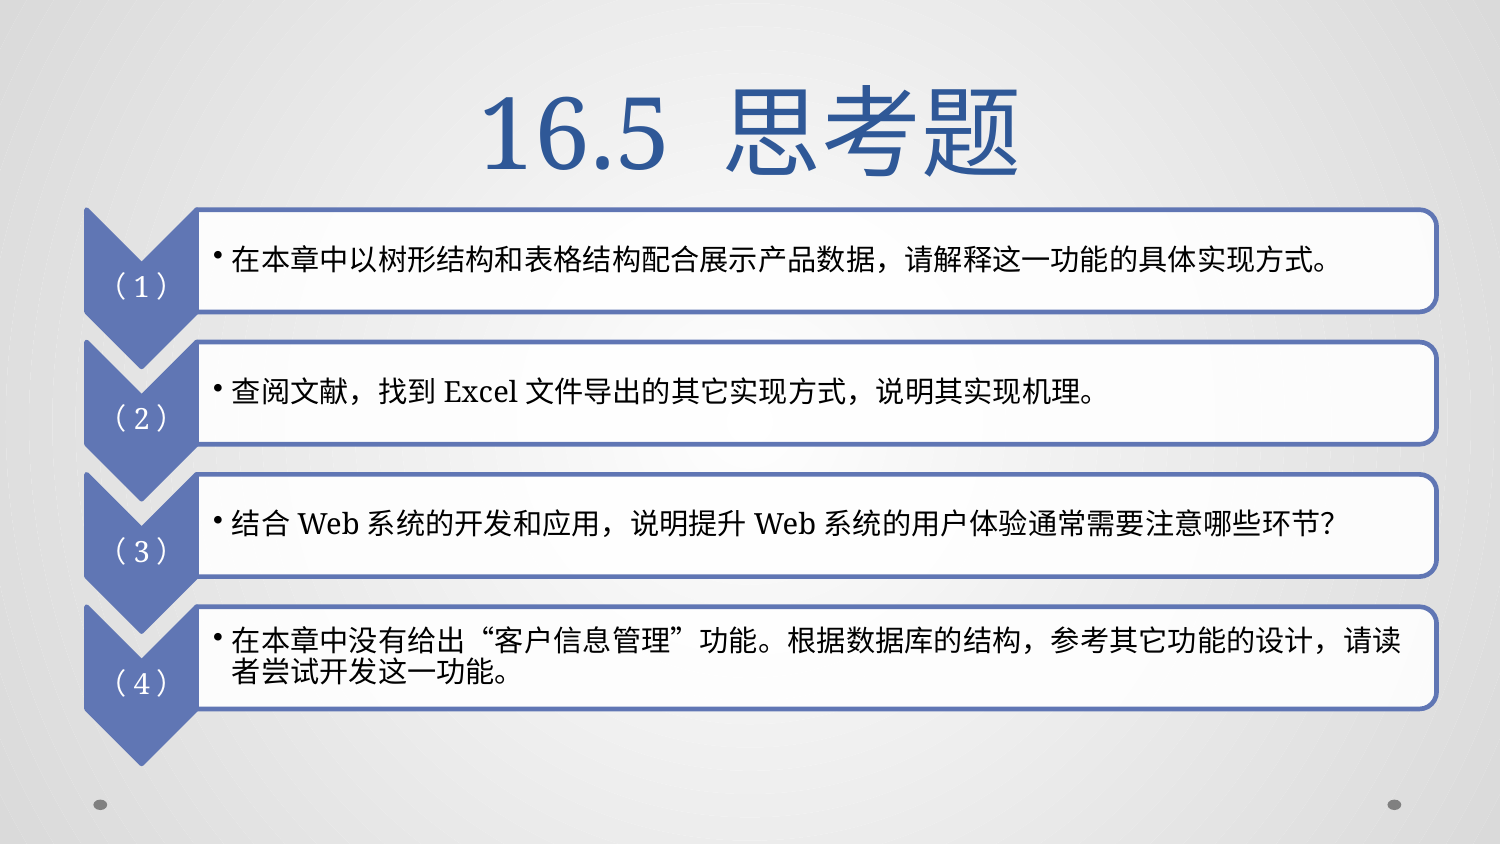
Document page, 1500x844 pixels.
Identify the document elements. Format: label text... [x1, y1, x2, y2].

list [86, 208, 1437, 765]
title 16.5 思考题 [75, 0, 1425, 197]
